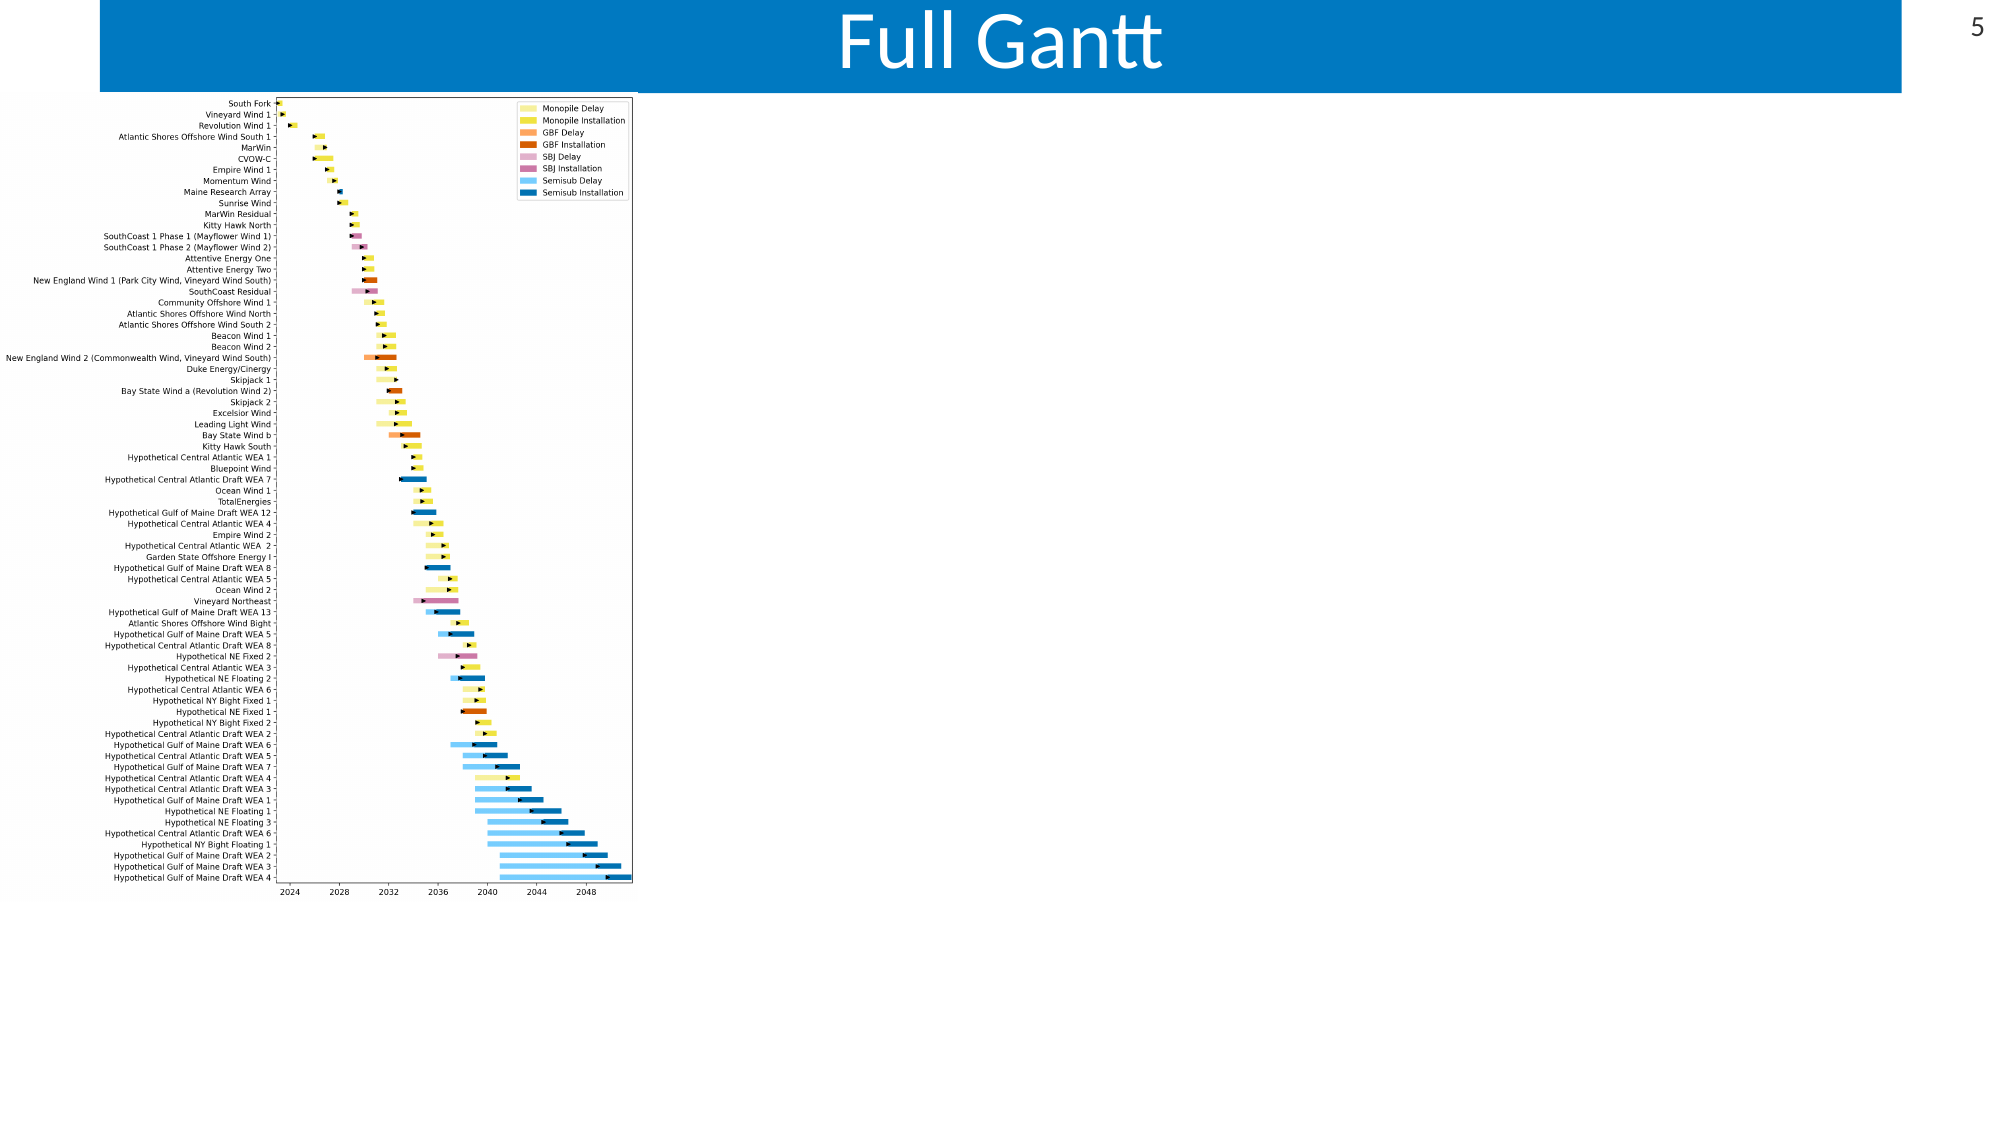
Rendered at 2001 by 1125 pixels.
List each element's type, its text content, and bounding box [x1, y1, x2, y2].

title Full Gantt [99, 0, 1902, 94]
picture [0, 92, 638, 902]
